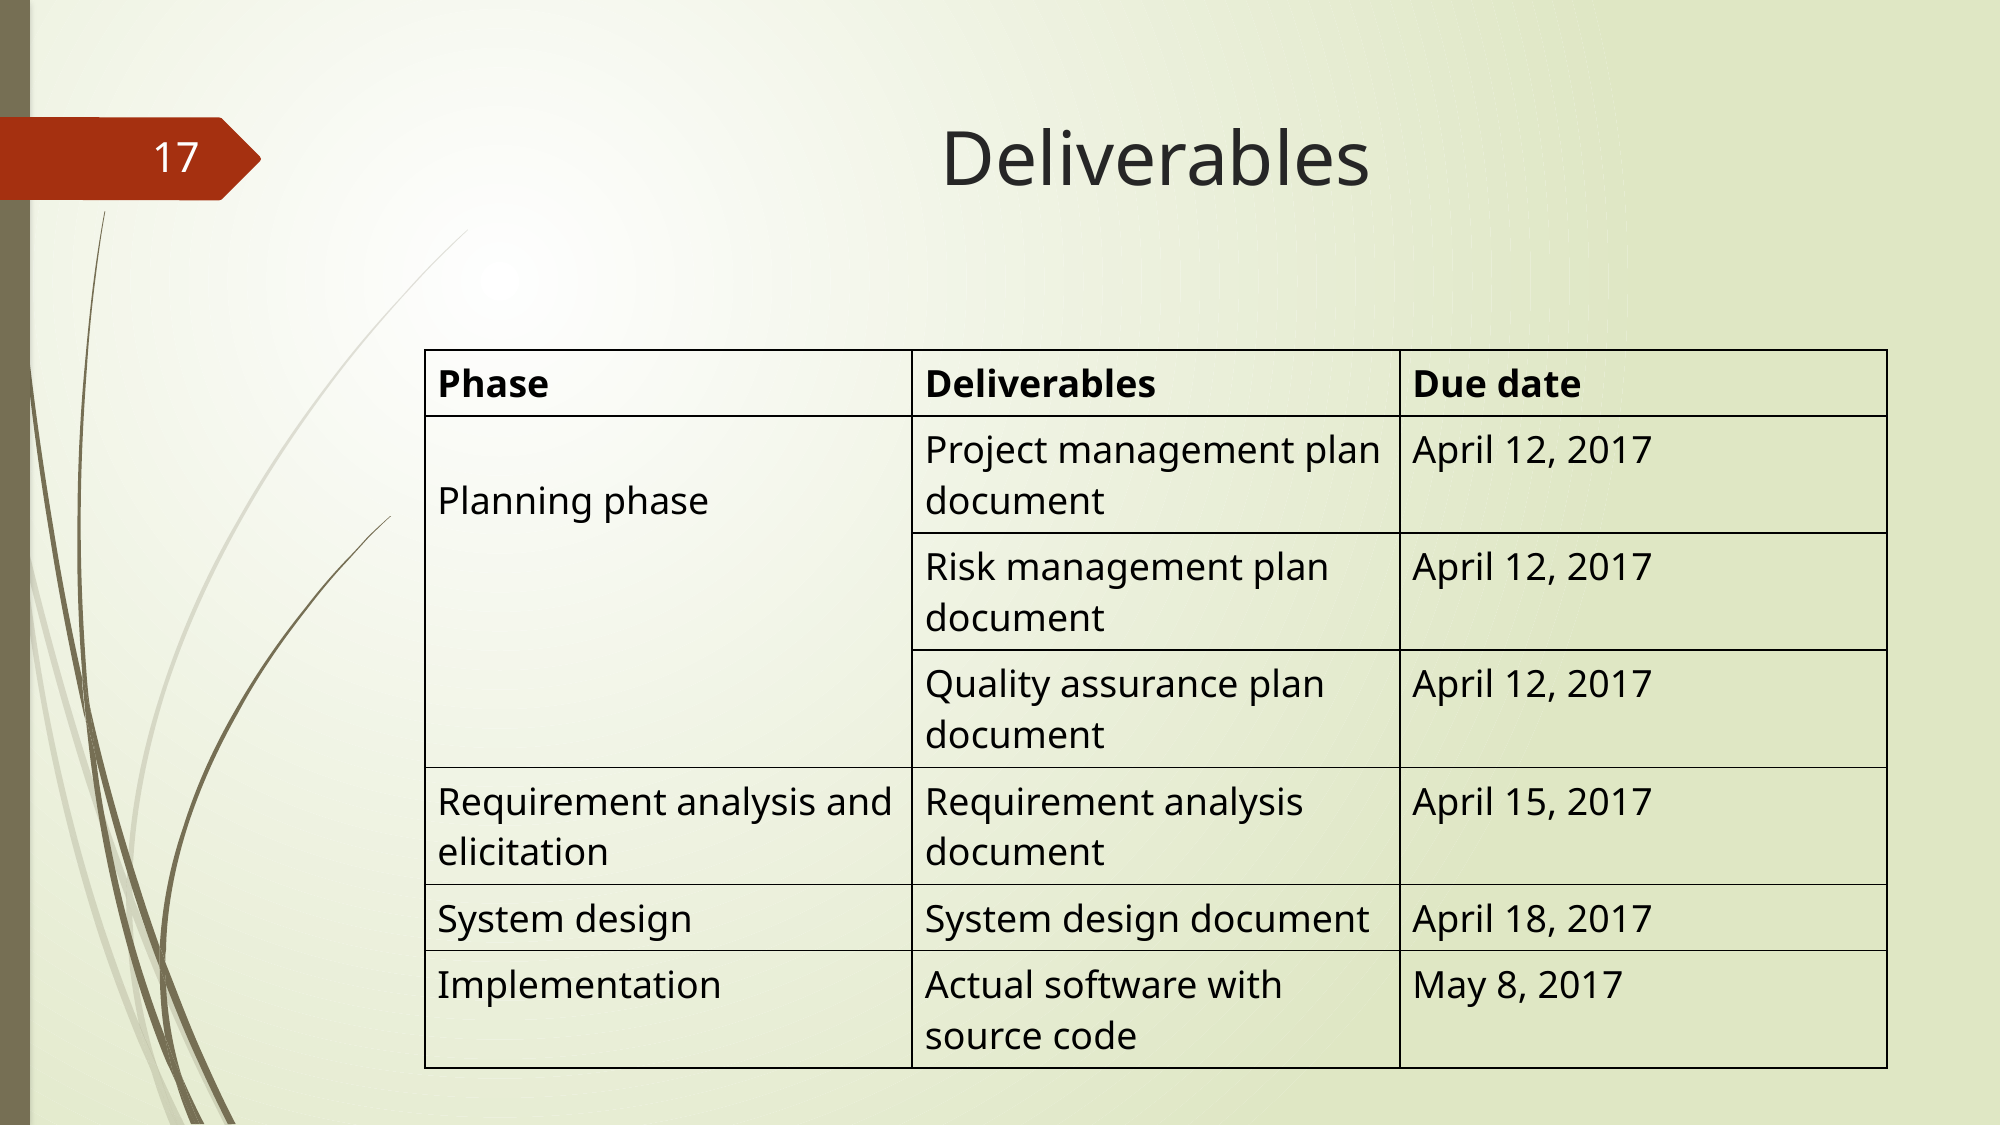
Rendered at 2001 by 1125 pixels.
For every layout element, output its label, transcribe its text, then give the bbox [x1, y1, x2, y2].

table_cell April 12, 2017 [1401, 651, 1886, 767]
table_cell April 12, 2017 [1401, 417, 1886, 532]
table_cell April 18, 2017 [1401, 885, 1886, 950]
slide_number 17 [87, 129, 216, 190]
table_cell April 15, 2017 [1401, 768, 1886, 884]
table_cell April 12, 2017 [1401, 534, 1886, 649]
title Deliverables [425, 102, 1888, 313]
table_cell Requirement analysis and elicitation [426, 768, 911, 884]
table_cell Planning phase [426, 417, 911, 767]
table_cell Implementation [426, 951, 911, 1067]
table_cell System design document [913, 885, 1399, 950]
table_cell System design [426, 885, 911, 950]
table_cell Risk management plan document [913, 534, 1399, 649]
table_cell Project management plan document [913, 417, 1399, 532]
table_cell Quality assurance plan document [913, 651, 1399, 767]
table_header Deliverables [913, 351, 1399, 415]
table_cell May 8, 2017 [1401, 951, 1886, 1067]
table_header Phase [426, 351, 911, 415]
table_cell Actual software with source code [913, 951, 1399, 1067]
table_cell Requirement analysis document [913, 768, 1399, 884]
table_header Due date [1401, 351, 1886, 415]
